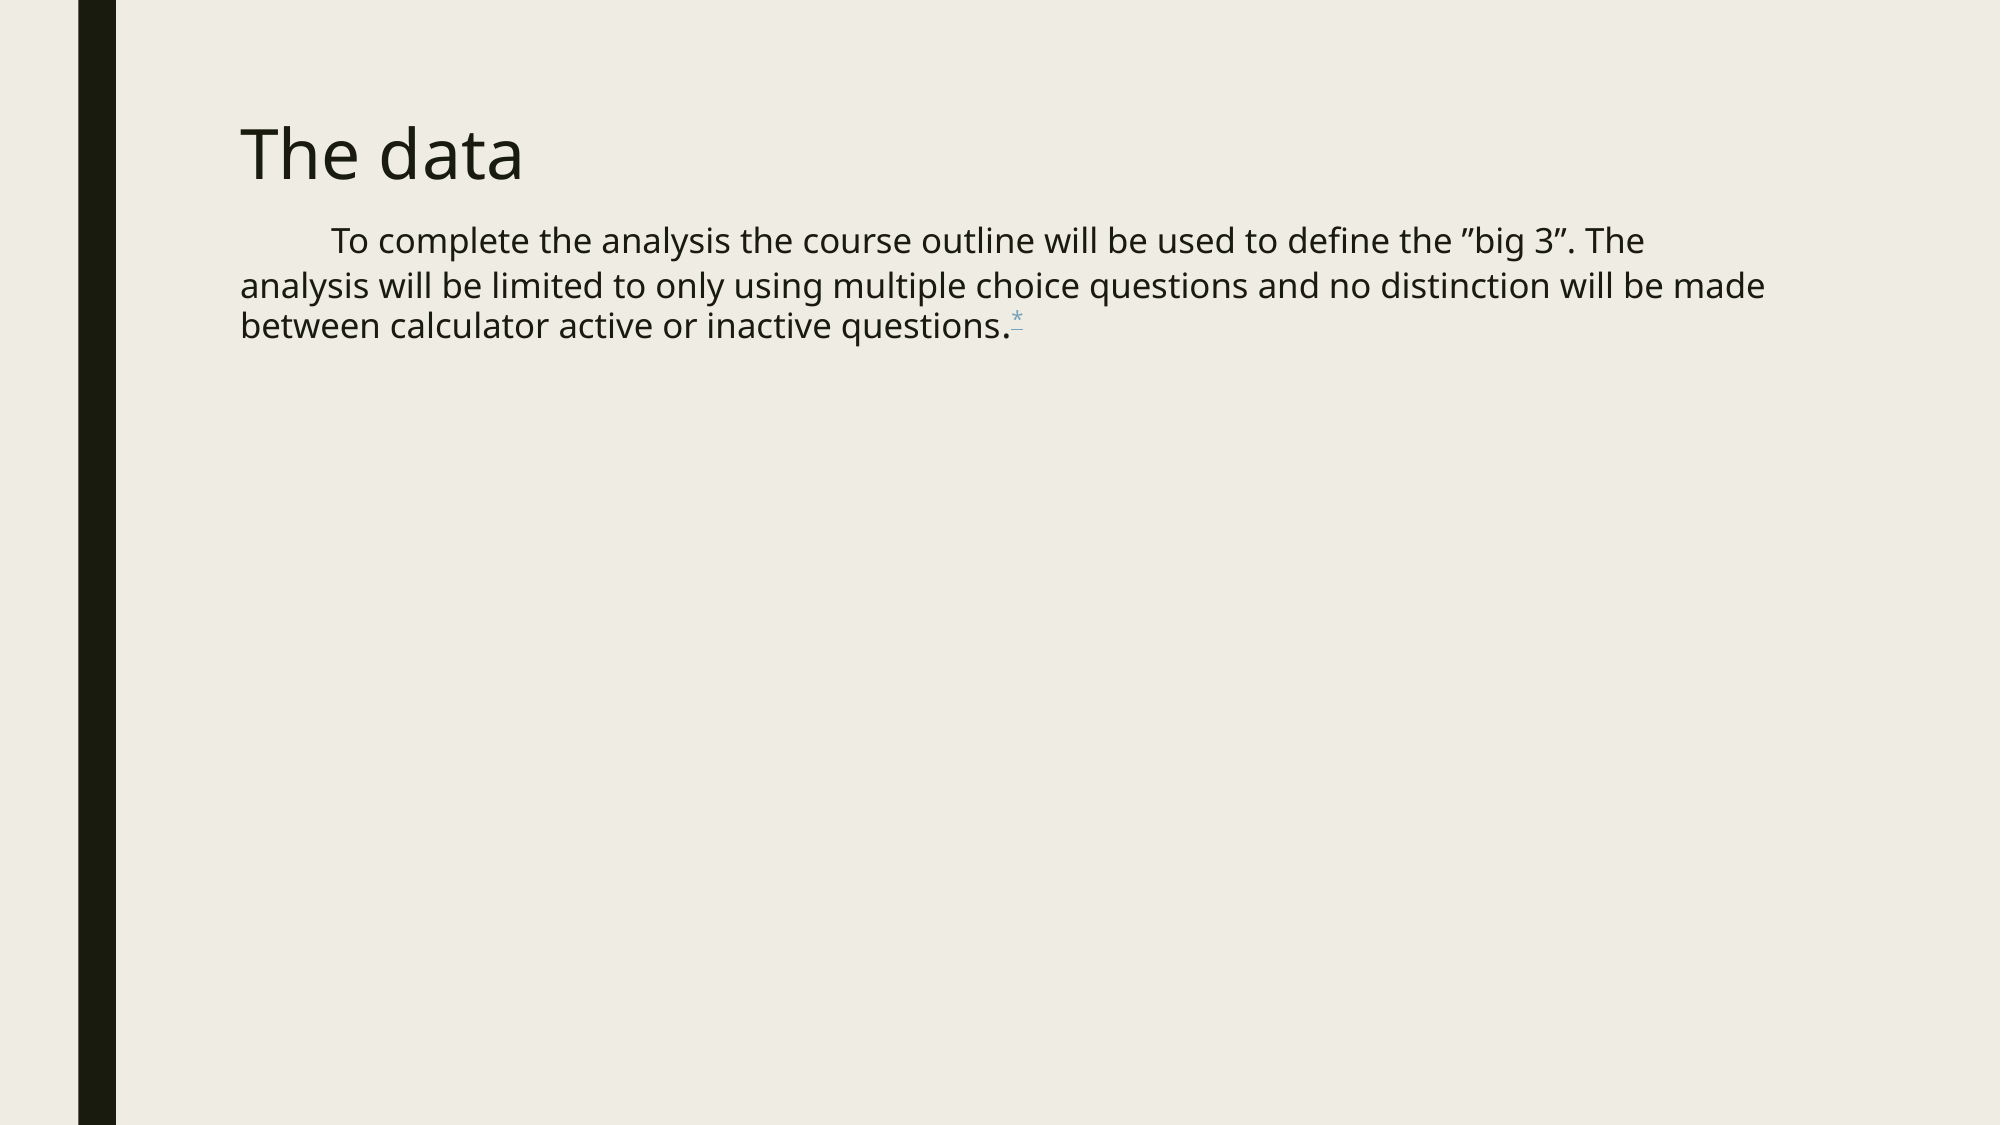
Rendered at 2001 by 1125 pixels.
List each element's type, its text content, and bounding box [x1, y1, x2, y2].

title The data To complete the analysis the course outline will be used to define the ”big 3”. The analysis will be limited to only using multiple choice questions and no distinction will be made between calculator active or inactive questions.* [225, 112, 1800, 357]
